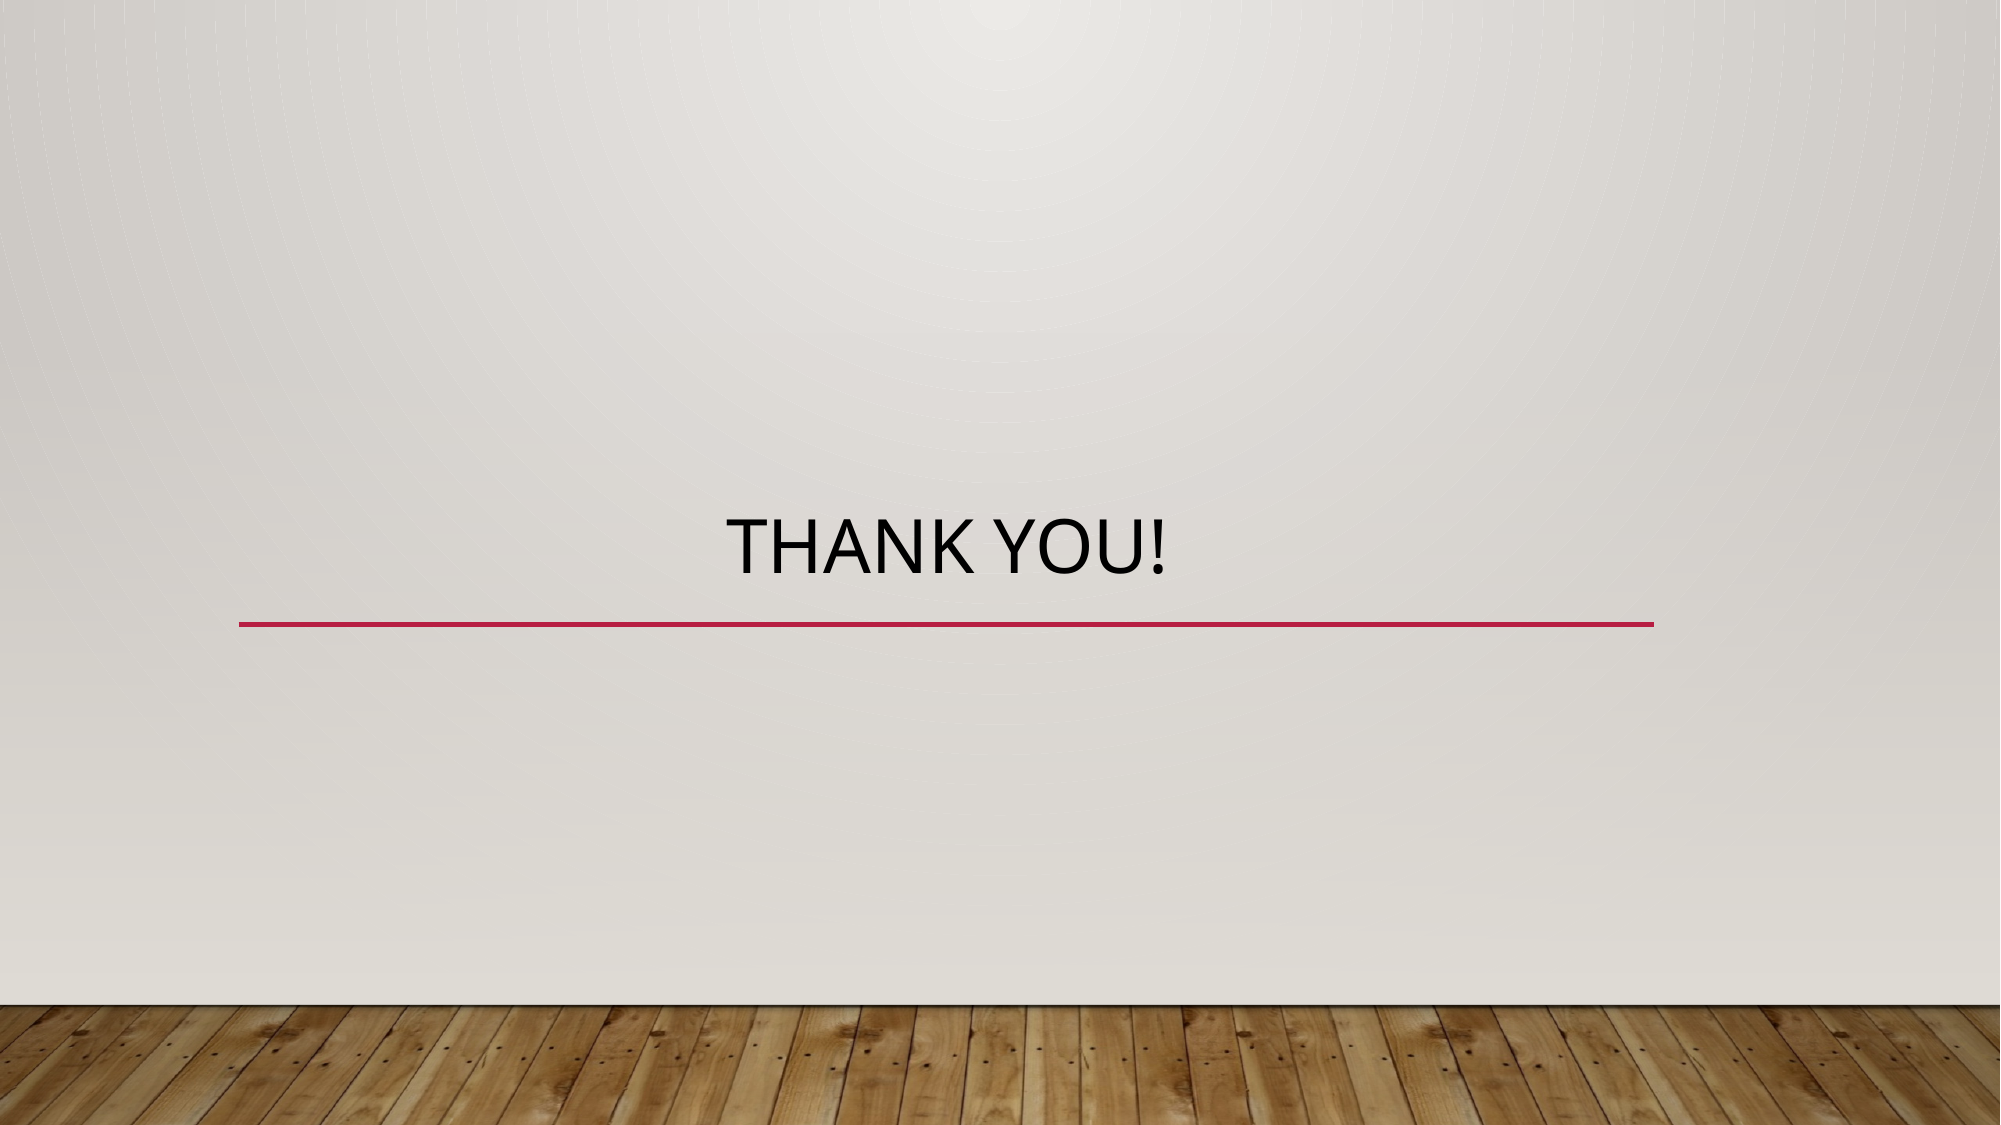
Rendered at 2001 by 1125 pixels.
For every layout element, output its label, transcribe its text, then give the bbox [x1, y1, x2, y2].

picture [0, 1005, 2000, 1125]
title Thank you! [238, 288, 1657, 598]
